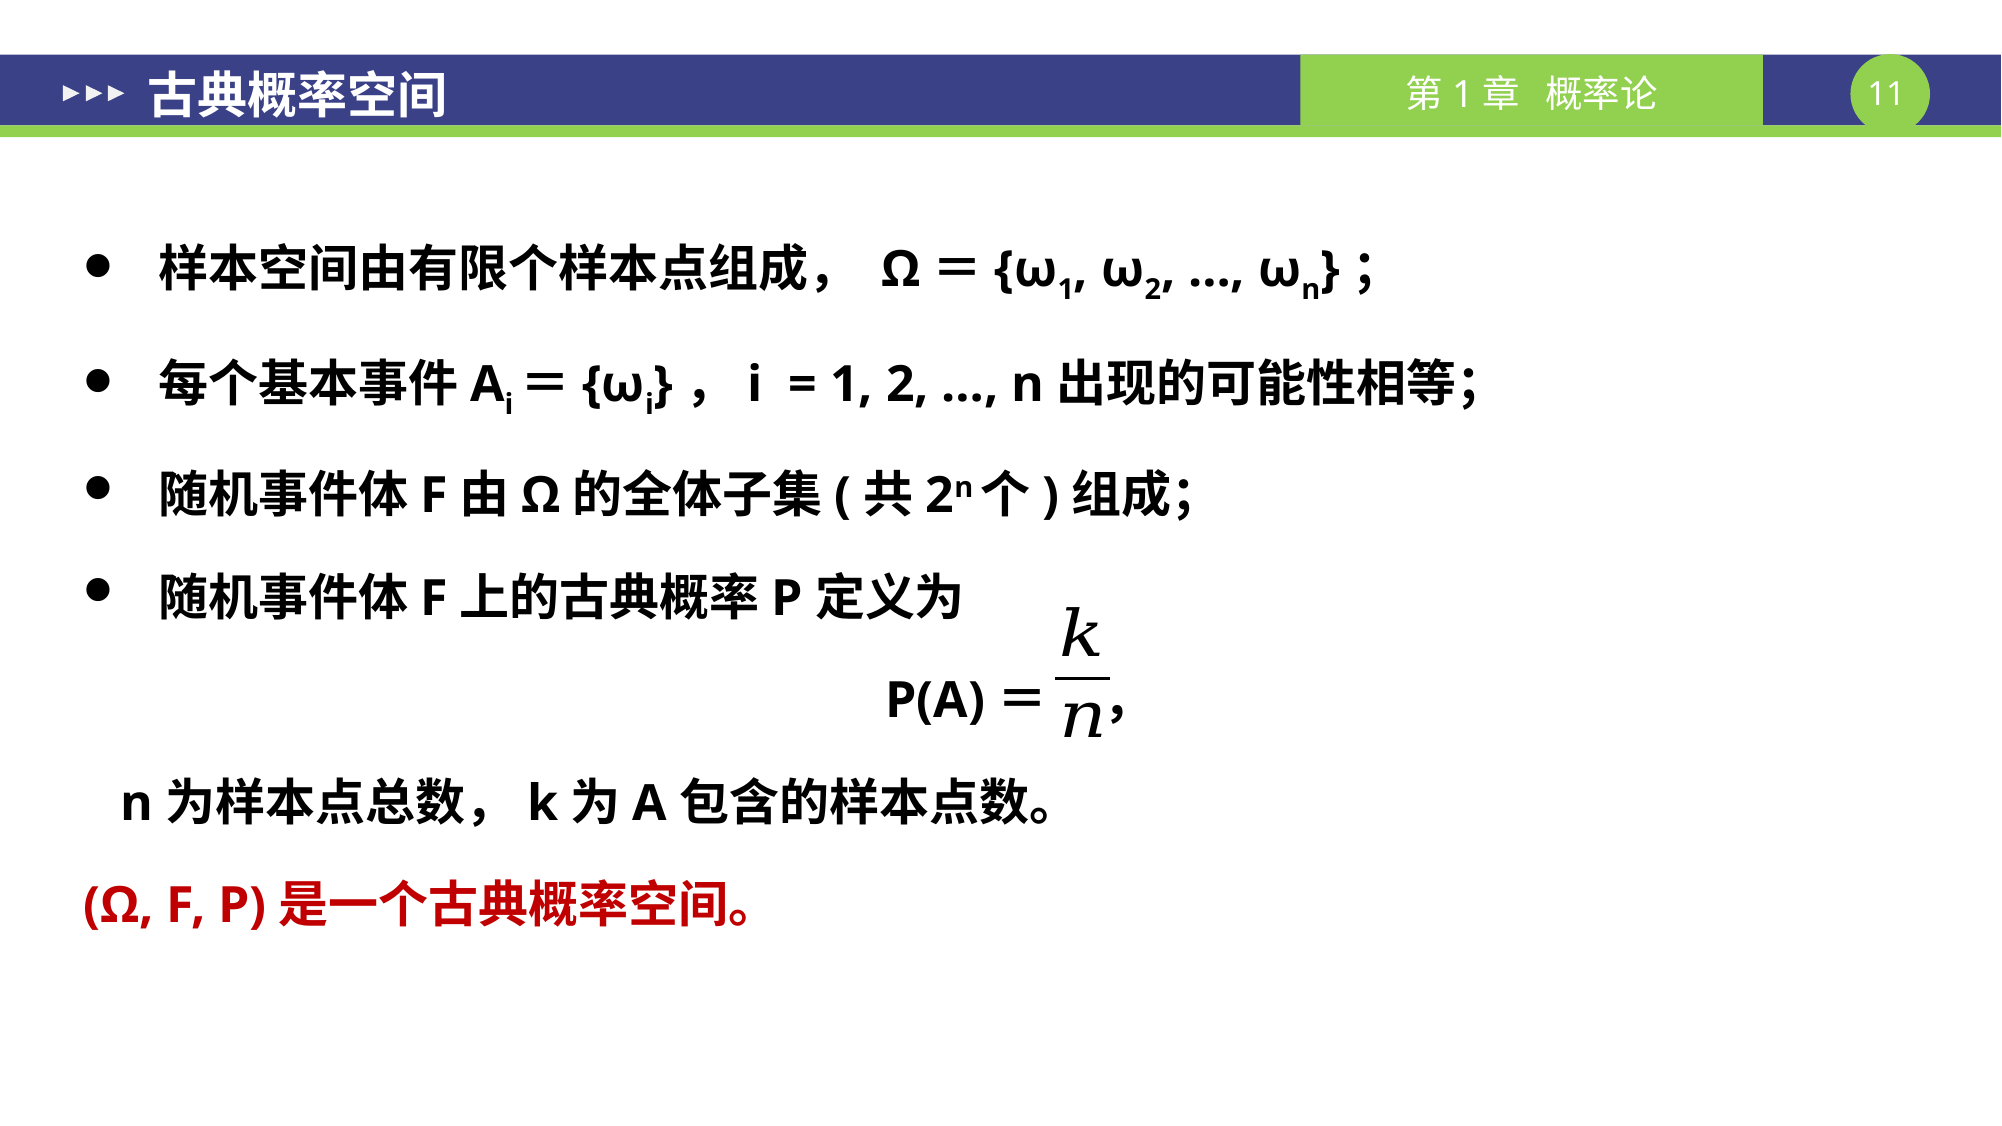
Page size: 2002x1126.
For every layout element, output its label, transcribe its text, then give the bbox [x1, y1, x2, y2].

title 古典概率空间 [127, 57, 1003, 129]
list 样本空间由有限个样本点组成， Ω＝{ω1, ω2, …, ωn}； 每个基本事件Ai＝{ωi}，i = 1, 2, …, n出现的可能性相等； 随机事件体F由Ω的全体子集(共2n个)组成； 随机事件体F上的古典概率P定义为 P(A)＝ ， n为样本点总数，k为A包含的样本点数。 (Ω, F, P)是一个古典概率空间。 [63, 192, 1976, 1032]
